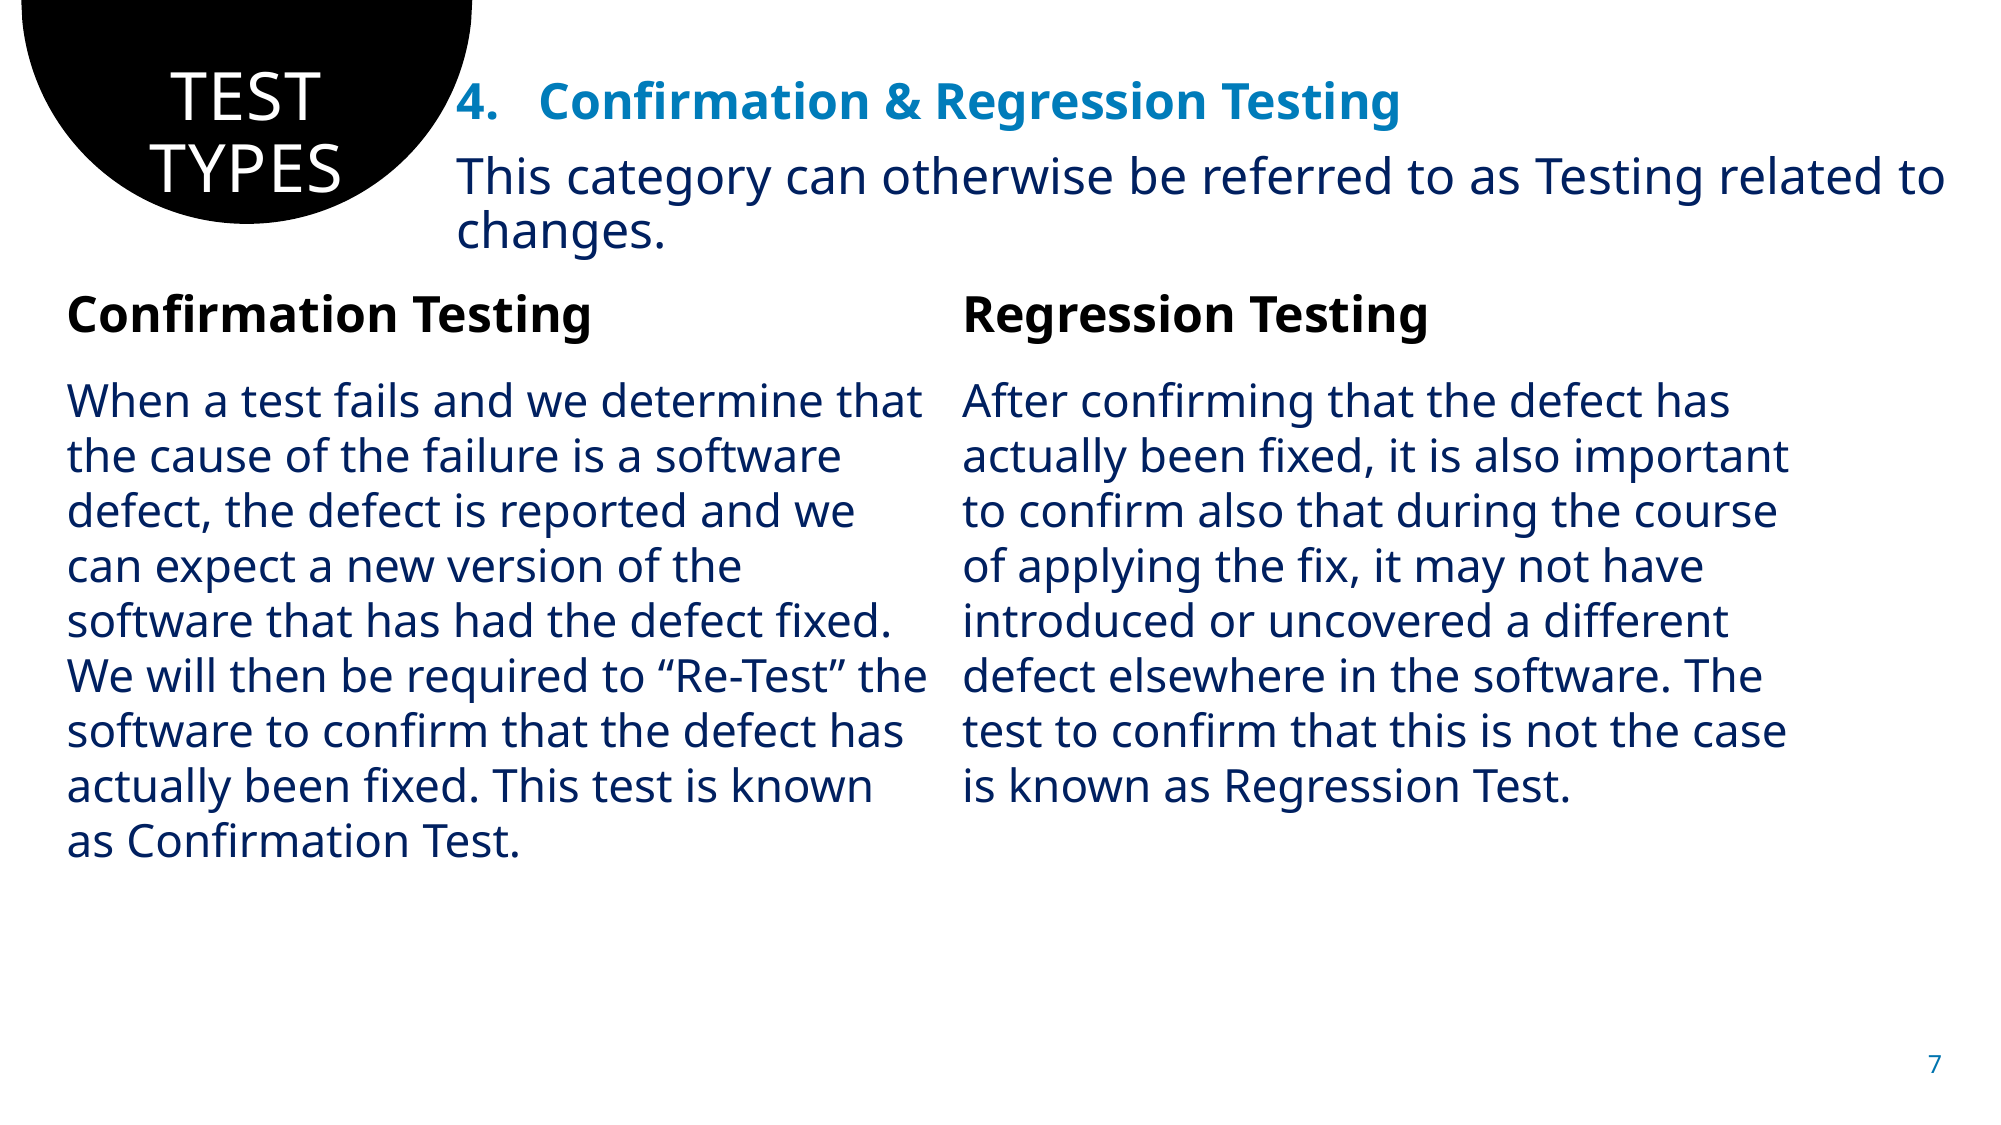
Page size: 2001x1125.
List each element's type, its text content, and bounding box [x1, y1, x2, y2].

list Regression Testing [947, 281, 1843, 352]
list 4. Confirmation & Regression Testing This category can otherwise be referred to as Testing related to changes. [441, 68, 1963, 269]
text_box When a test fails and we determine that the cause of the failure is a software defect, the defect is reported and we can expect a new version of the software that has had the defect fixed. We will then be required to “Re-Test” the software to confirm that the defect has actually been fixed. This test is known as Confirmation Test. [51, 364, 948, 874]
title TEST TYPES [51, 55, 442, 144]
list Confirmation Testing [51, 281, 947, 352]
text_box After confirming that the defect has actually been fixed, it is also important to confirm also that during the course of applying the fix, it may not have introduced or uncovered a different defect elsewhere in the software. The test to confirm that this is not the case is known as Regression Test. [947, 364, 1843, 819]
slide_number 7 [1875, 1036, 1958, 1096]
